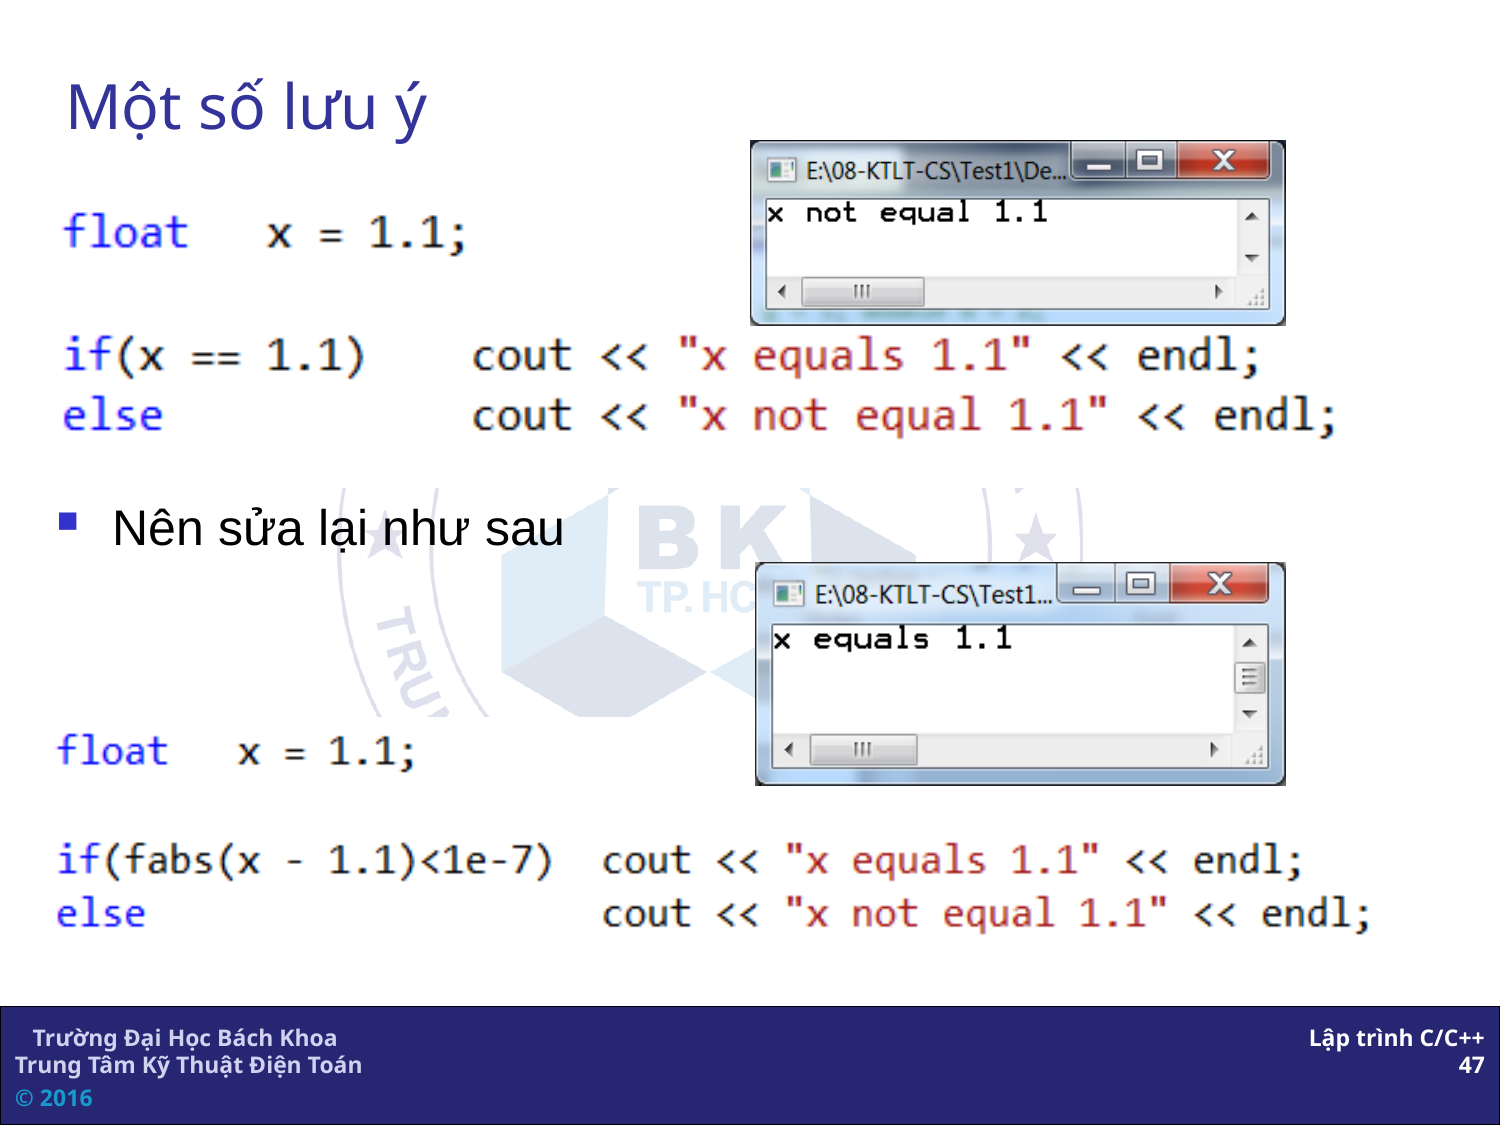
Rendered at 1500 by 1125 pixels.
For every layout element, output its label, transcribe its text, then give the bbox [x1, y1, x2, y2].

title Một số lưu ý [50, 12, 1463, 150]
list Nên sửa lại như sau [41, 487, 1454, 613]
picture [37, 140, 1393, 488]
picture [36, 562, 1393, 951]
